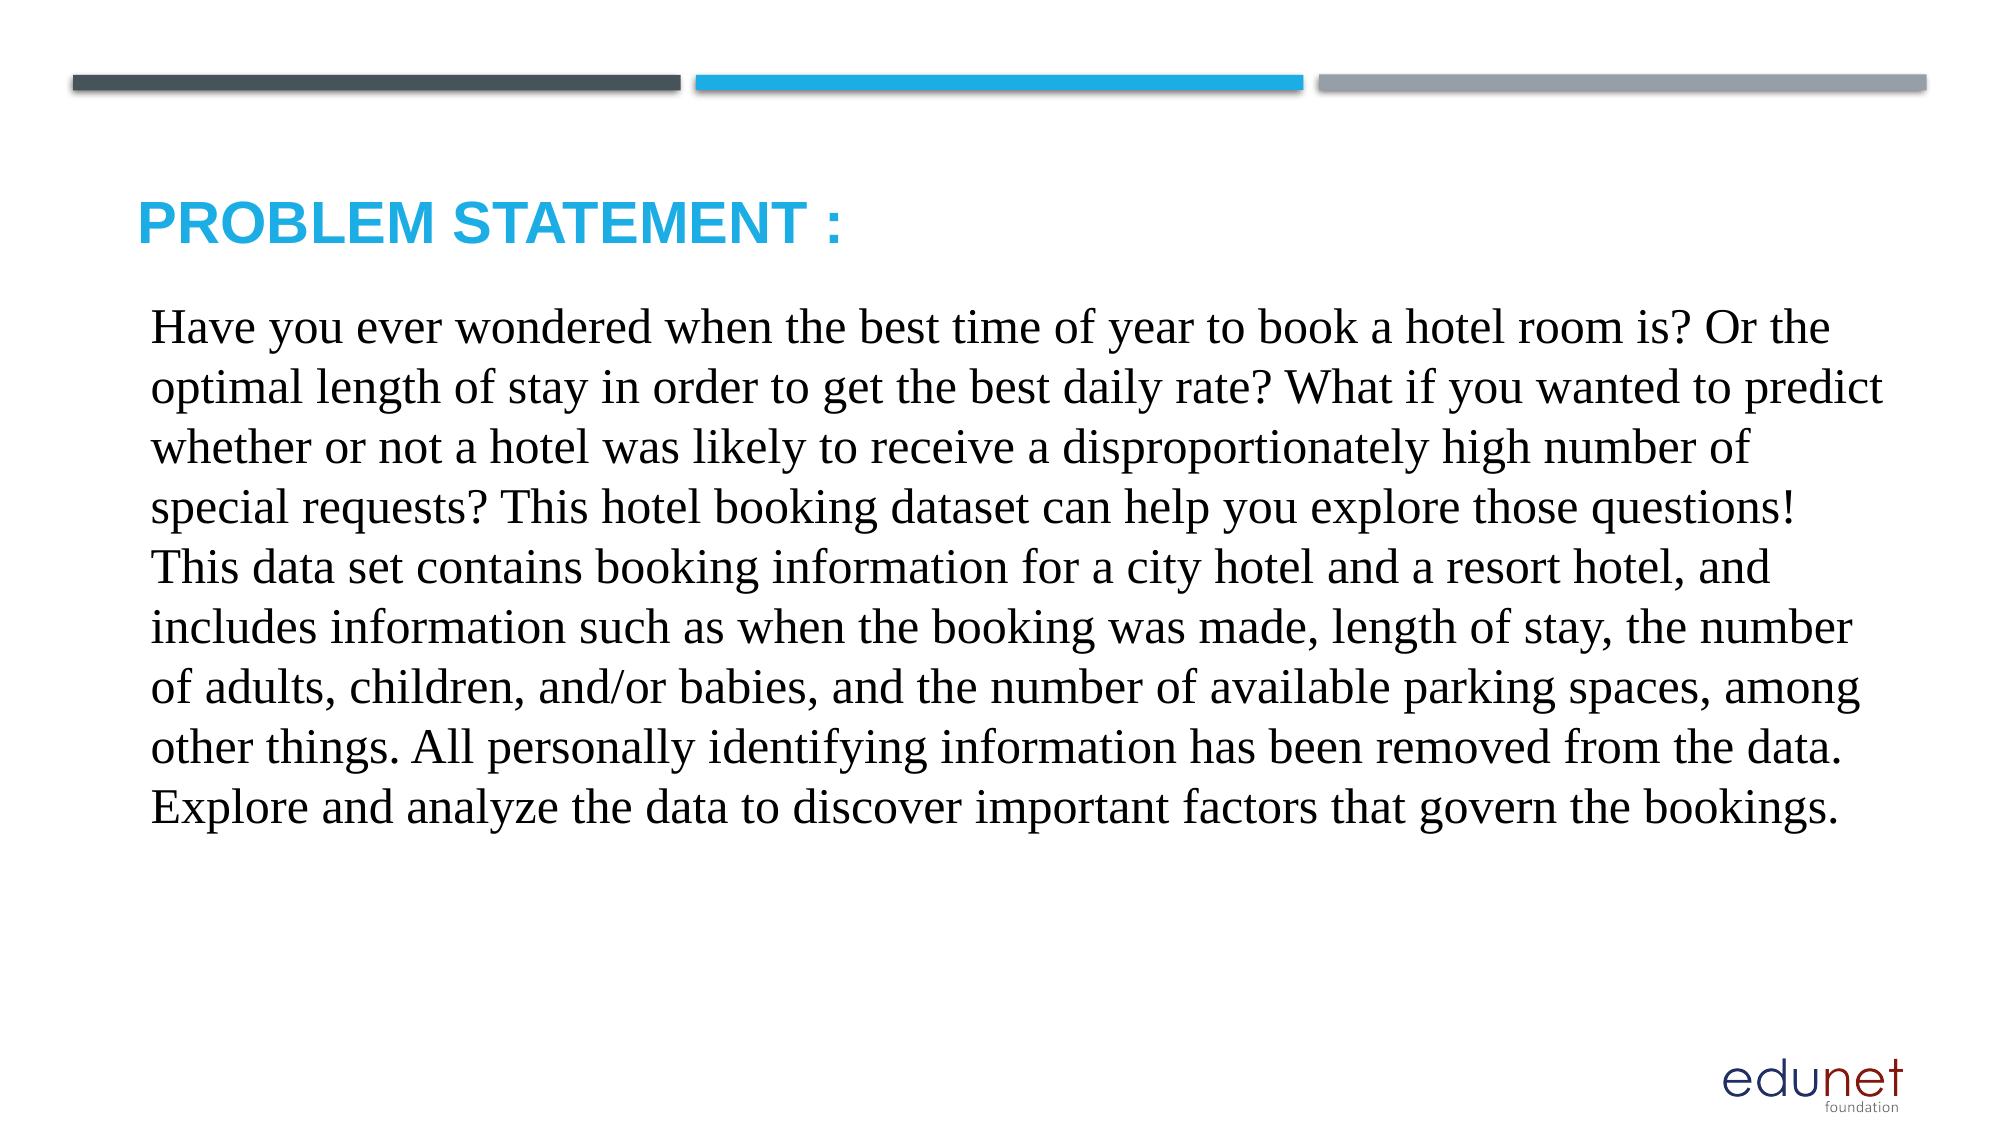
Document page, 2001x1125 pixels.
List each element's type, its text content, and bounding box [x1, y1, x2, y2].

text_box Have you ever wondered when the best time of year to book a hotel room is? Or the optimal length of stay in order to get the best daily rate? What if you wanted to predict whether or not a hotel was likely to receive a disproportionately high number of special requests? This hotel booking dataset can help you explore those questions! This data set contains booking information for a city hotel and a resort hotel, and includes information such as when the booking was made, length of stay, the number of adults, children, and/or babies, and the number of available parking spaces, among other things. All personally identifying information has been removed from the data. Explore and analyze the data to discover important factors that govern the bookings. [135, 285, 1906, 841]
picture [1719, 1056, 1905, 1116]
title Problem Statement : [122, 176, 1932, 264]
